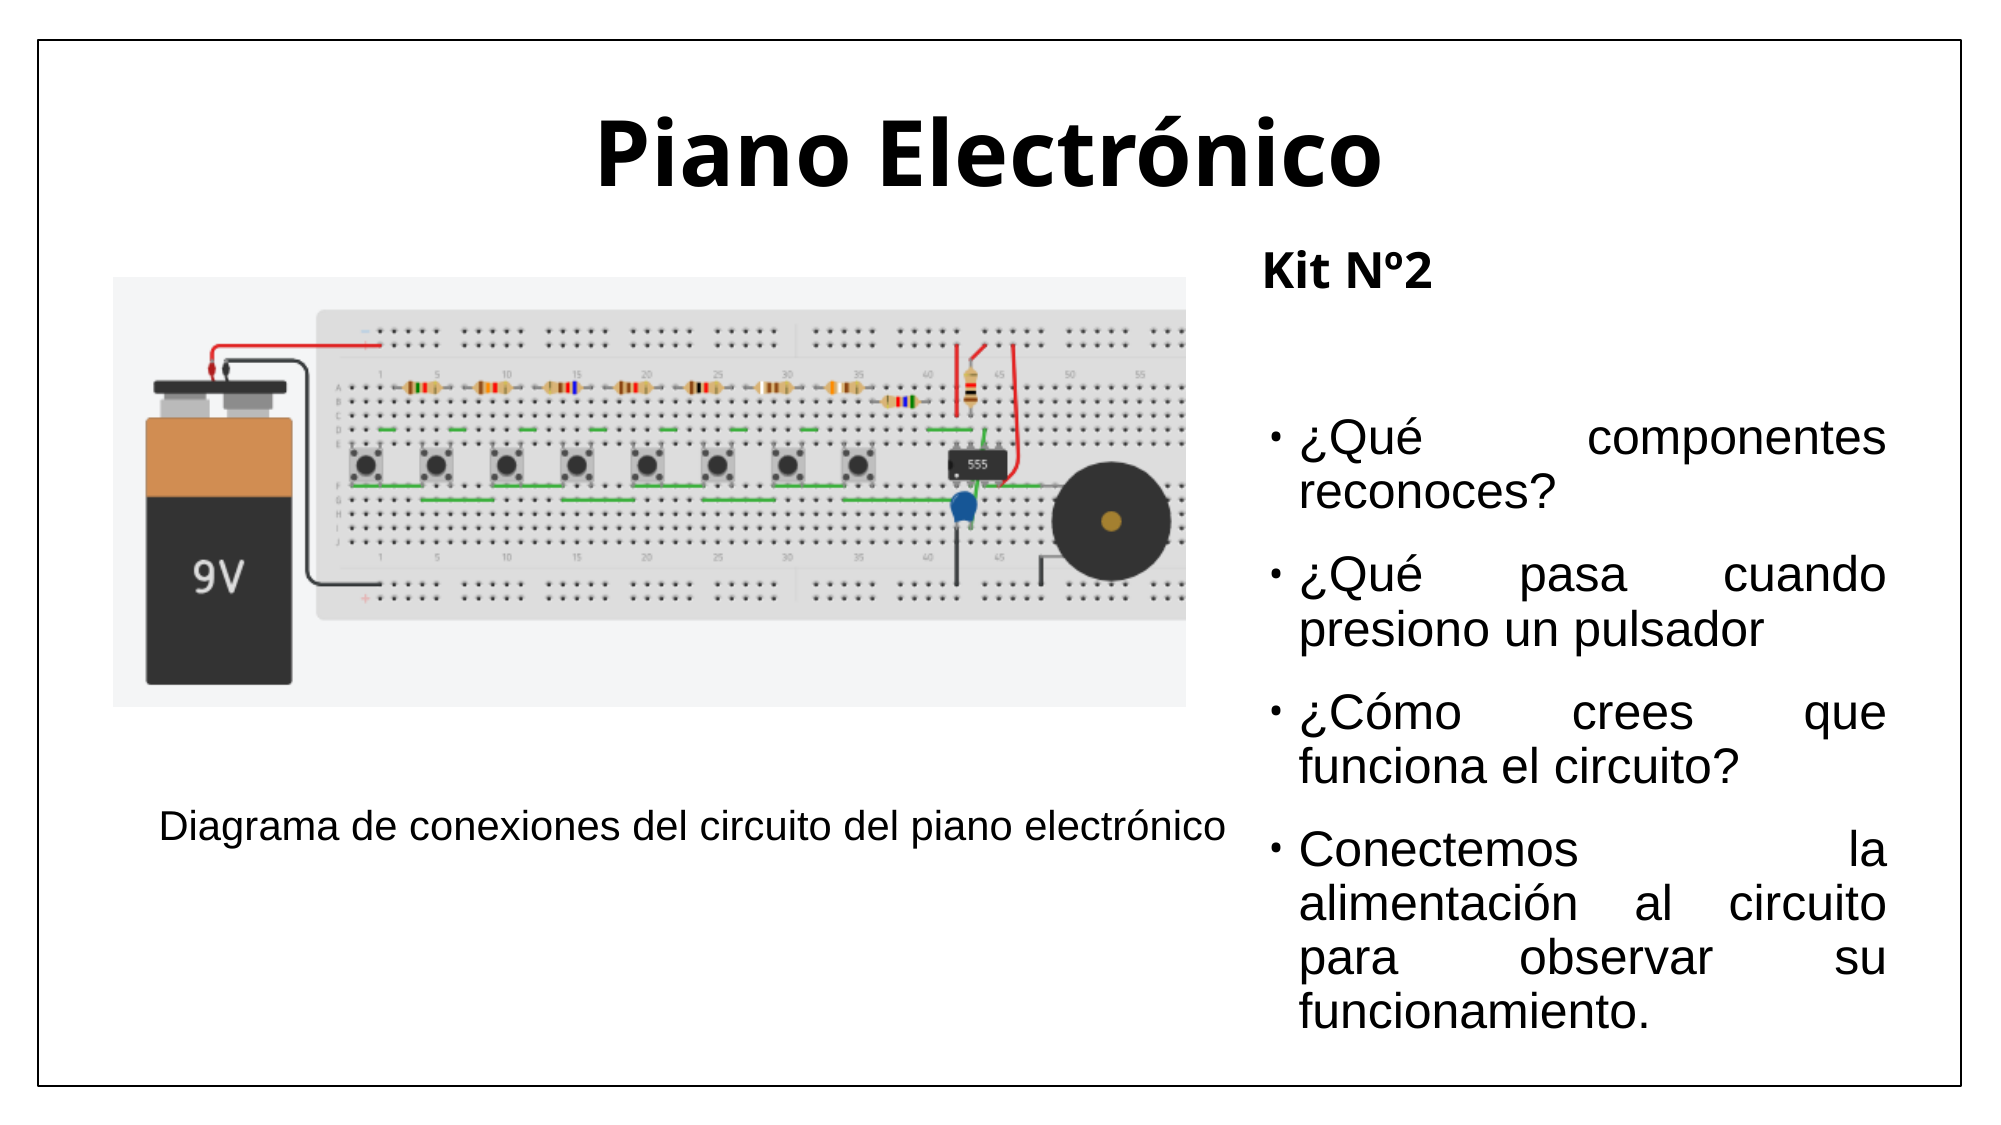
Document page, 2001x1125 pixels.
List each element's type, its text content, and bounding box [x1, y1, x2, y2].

text_box Diagrama de conexiones del circuito del piano electrónico [143, 791, 1243, 857]
list Kit Nº2 ¿Qué componentes reconoces? ¿Qué pasa cuando presiono un pulsador ¿Cómo crees que funciona el circuito? Conectemos la alimentación al circuito para observar su funcionamiento. [1246, 237, 1903, 921]
picture [113, 276, 1186, 708]
title Piano Electrónico [179, 46, 1800, 269]
